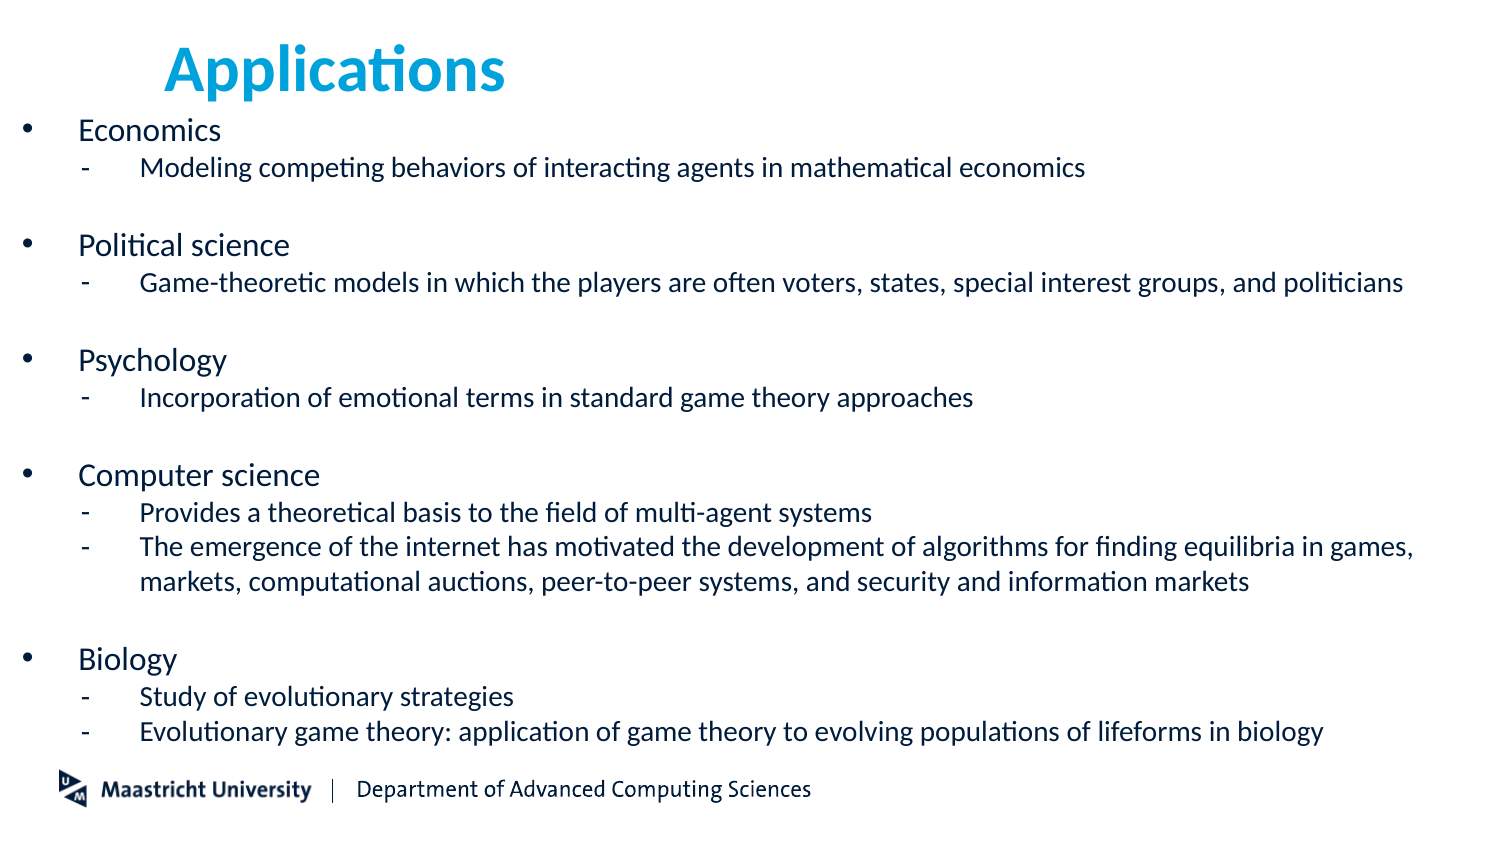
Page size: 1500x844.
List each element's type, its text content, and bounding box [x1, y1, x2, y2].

list Economics Modeling competing behaviors of interacting agents in mathematical economics Political science Game-theoretic models in which the players are often voters, states, special interest groups, and politicians Psychology Incorporation of emotional terms in standard game theory approaches Computer science Provides a theoretical basis to the field of multi-agent systems The emergence of the internet has motivated the development of algorithms for finding equilibria in games, markets, computational auctions, peer-to-peer systems, and security and information markets Biology Study of evolutionary strategies Evolutionary game theory: application of game theory to evolving populations of lifeforms in biology [21, 108, 1482, 725]
title Applications [164, 24, 1190, 108]
